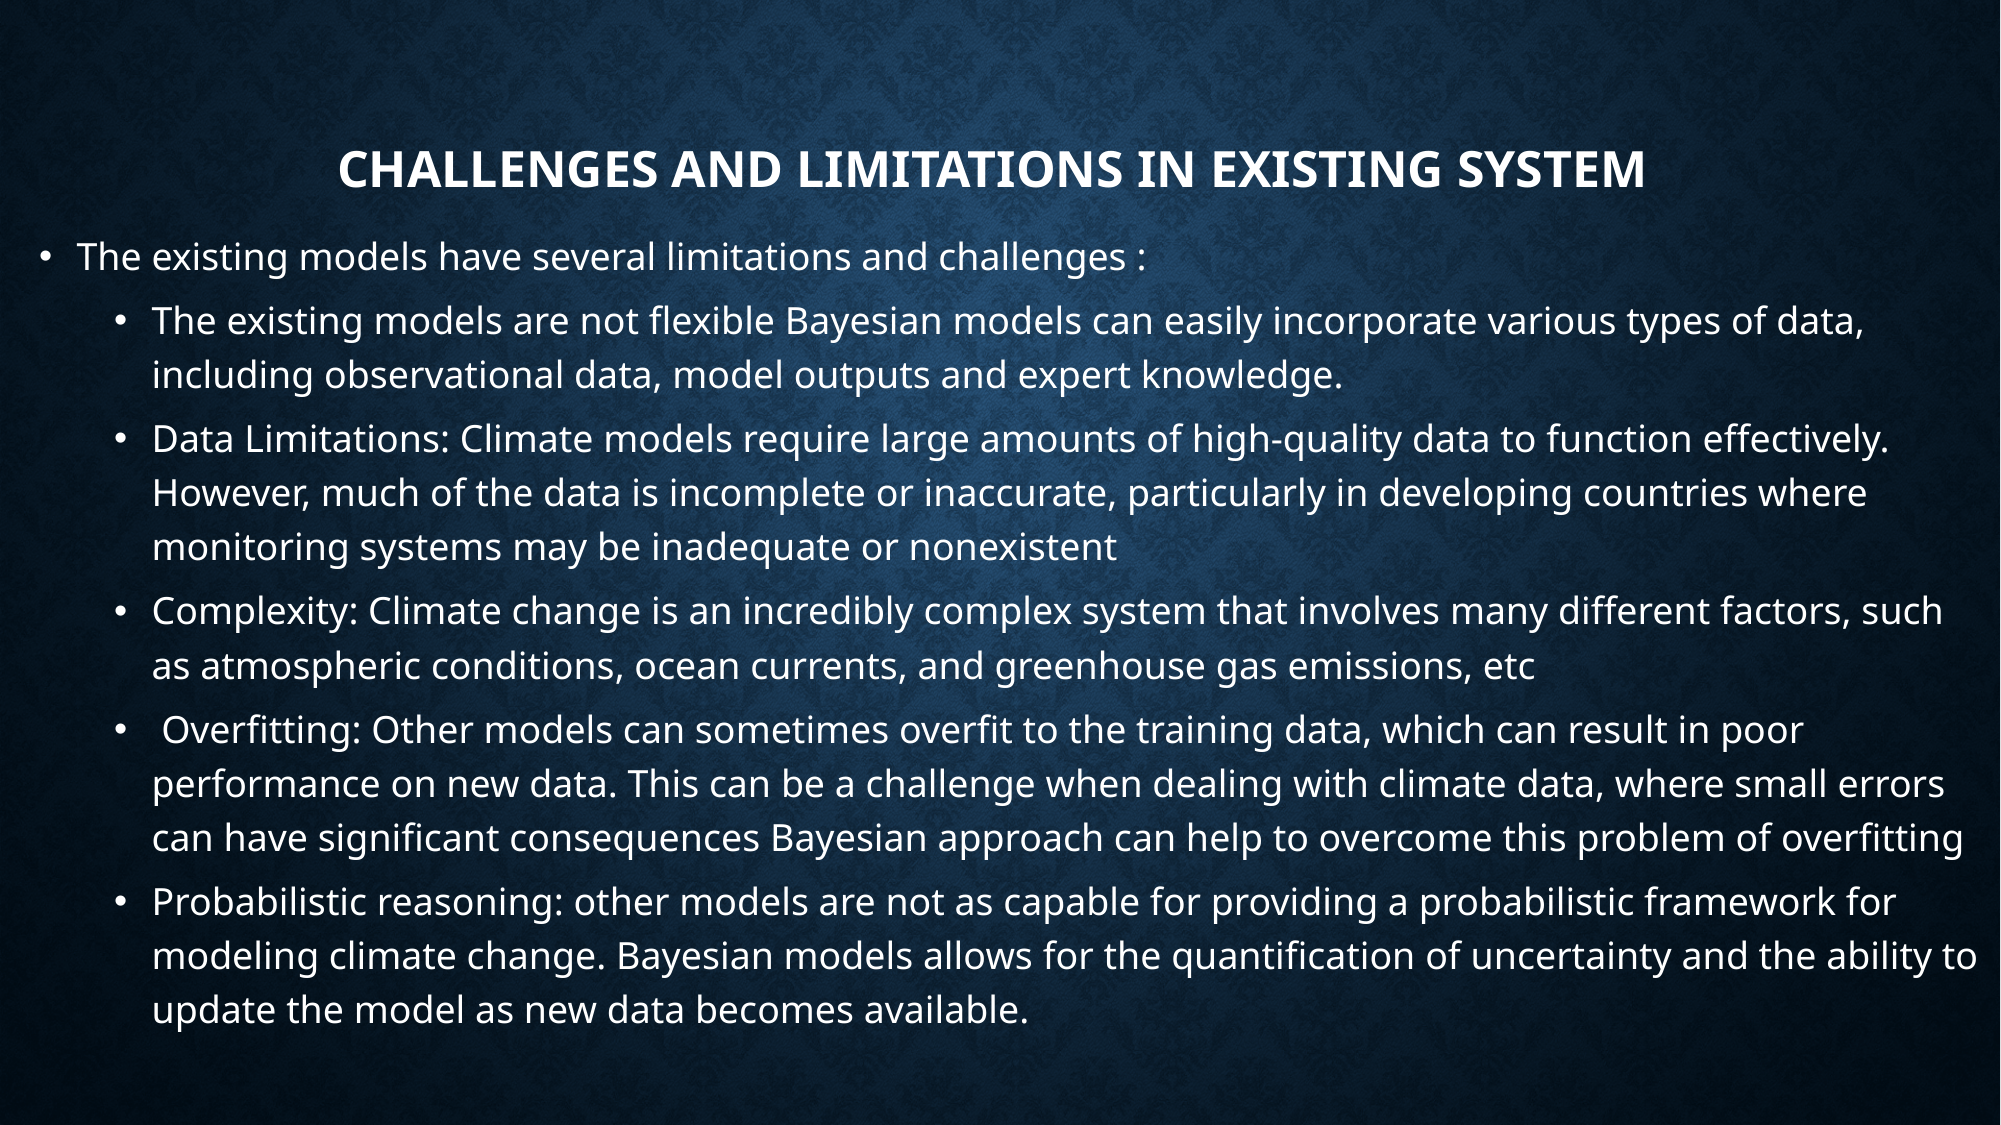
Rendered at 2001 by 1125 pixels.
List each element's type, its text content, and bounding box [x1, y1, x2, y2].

list The existing models have several limitations and challenges : The existing models are not flexible Bayesian models can easily incorporate various types of data, including observational data, model outputs and expert knowledge. Data Limitations: Climate models require large amounts of high-quality data to function effectively. However, much of the data is incomplete or inaccurate, particularly in developing countries where monitoring systems may be inadequate or nonexistent Complexity: Climate change is an incredibly complex system that involves many different factors, such as atmospheric conditions, ocean currents, and greenhouse gas emissions, etc Overfitting: Other models can sometimes overfit to the training data, which can result in poor performance on new data. This can be a challenge when dealing with climate data, where small errors can have significant consequences Bayesian approach can help to overcome this problem of overfitting Probabilistic reasoning: other models are not as capable for providing a probabilistic framework for modeling climate change. Bayesian models allows for the quantification of uncertainty and the ability to update the model as new data becomes available. [24, 216, 2000, 1072]
title CHALLENGES AND LIMITATIONS IN EXISTING SYSTEM [149, 99, 1849, 216]
picture [0, 0, 2001, 1125]
